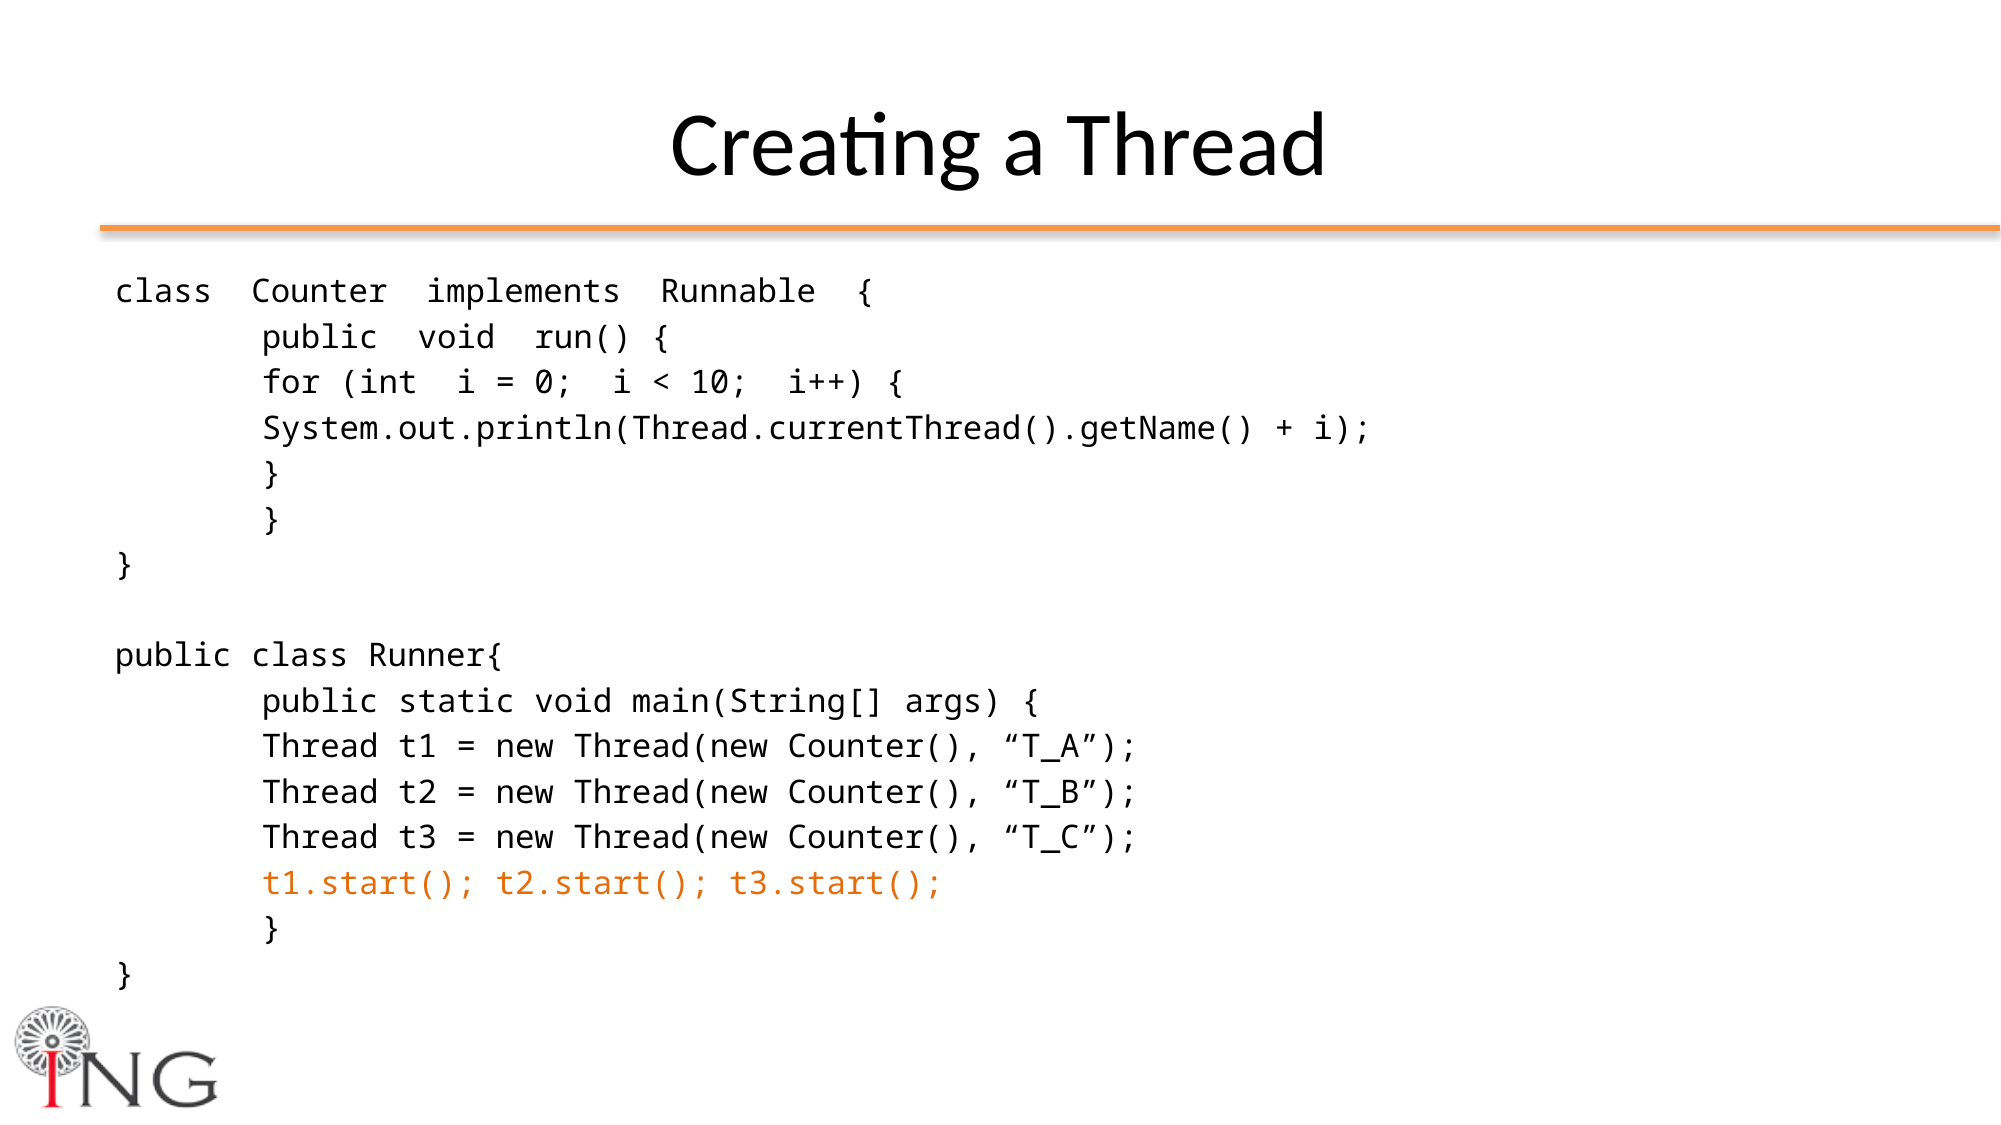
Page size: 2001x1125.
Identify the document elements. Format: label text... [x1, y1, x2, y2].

picture [0, 987, 244, 1125]
list class Counter implements Runnable { public void run() { for (int i = 0; i < 10; i++) { System.out.println(Thread.currentThread().getName() + i); } } } public class Runner{ public static void main(String[] args) { Thread t1 = new Thread(new Counter(), “T_A”); Thread t2 = new Thread(new Counter(), “T_B”); Thread t3 = new Thread(new Counter(), “T_C”); t1.start(); t2.start(); t3.start(); } } [99, 262, 1900, 1005]
title Creating a Thread [99, 45, 1900, 233]
